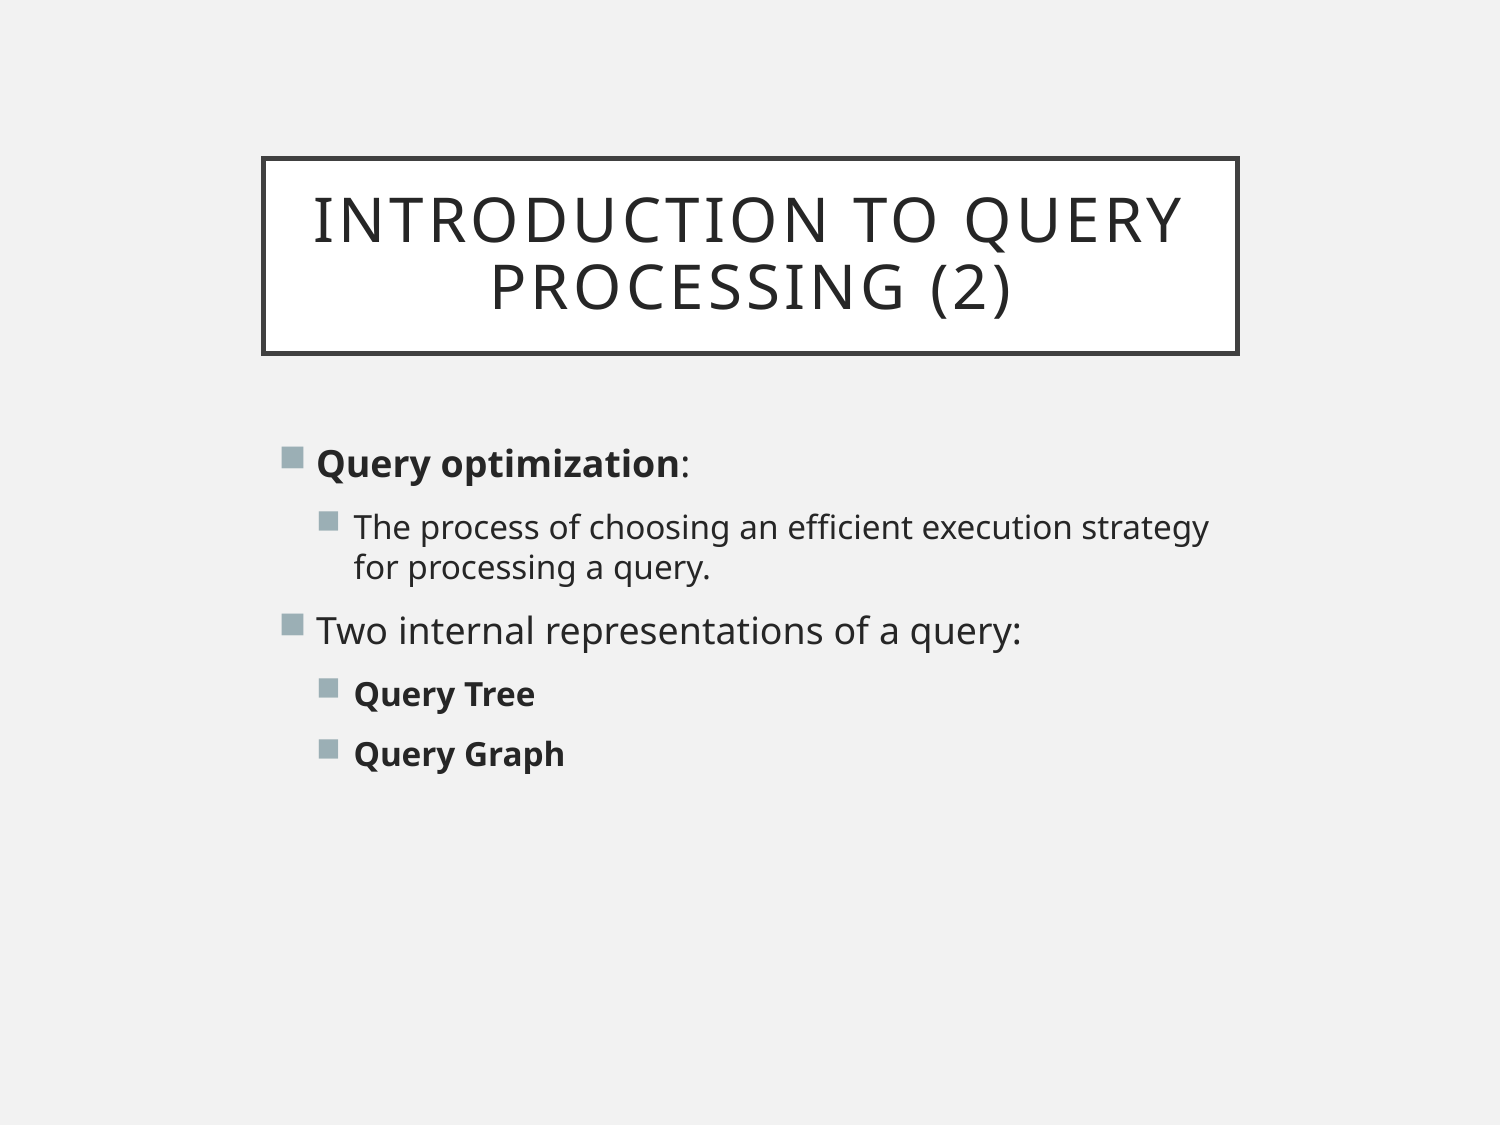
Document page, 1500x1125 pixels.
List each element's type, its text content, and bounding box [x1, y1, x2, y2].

title Introduction to Query Processing (2) [261, 156, 1240, 356]
list Query optimization: The process of choosing an efficient execution strategy for processing a query. Two internal representations of a query: Query Tree Query Graph [263, 432, 1238, 942]
